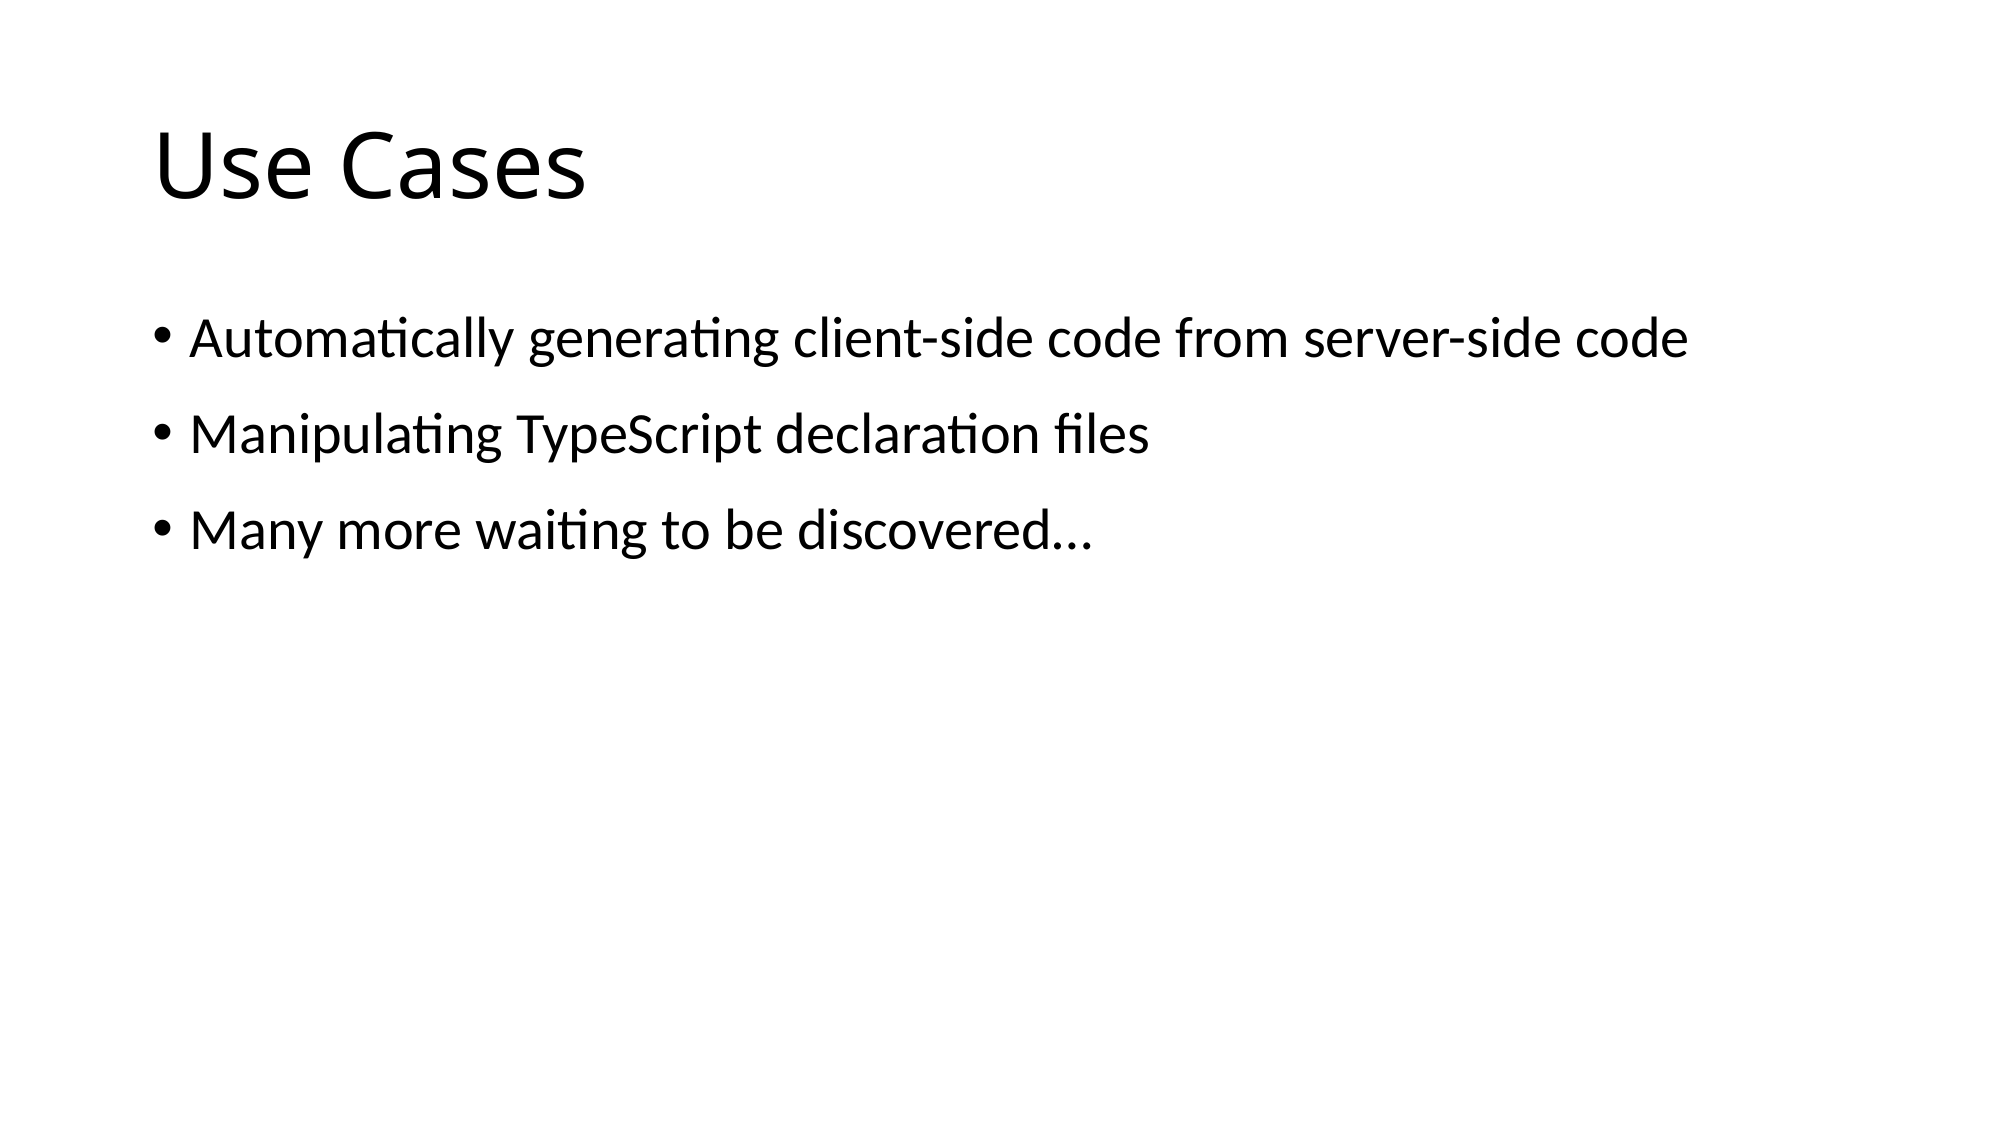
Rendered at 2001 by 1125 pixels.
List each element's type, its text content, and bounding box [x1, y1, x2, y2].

title Use Cases [137, 59, 1863, 278]
list Automatically generating client-side code from server-side code Manipulating TypeScript declaration files Many more waiting to be discovered… [137, 299, 1863, 1014]
